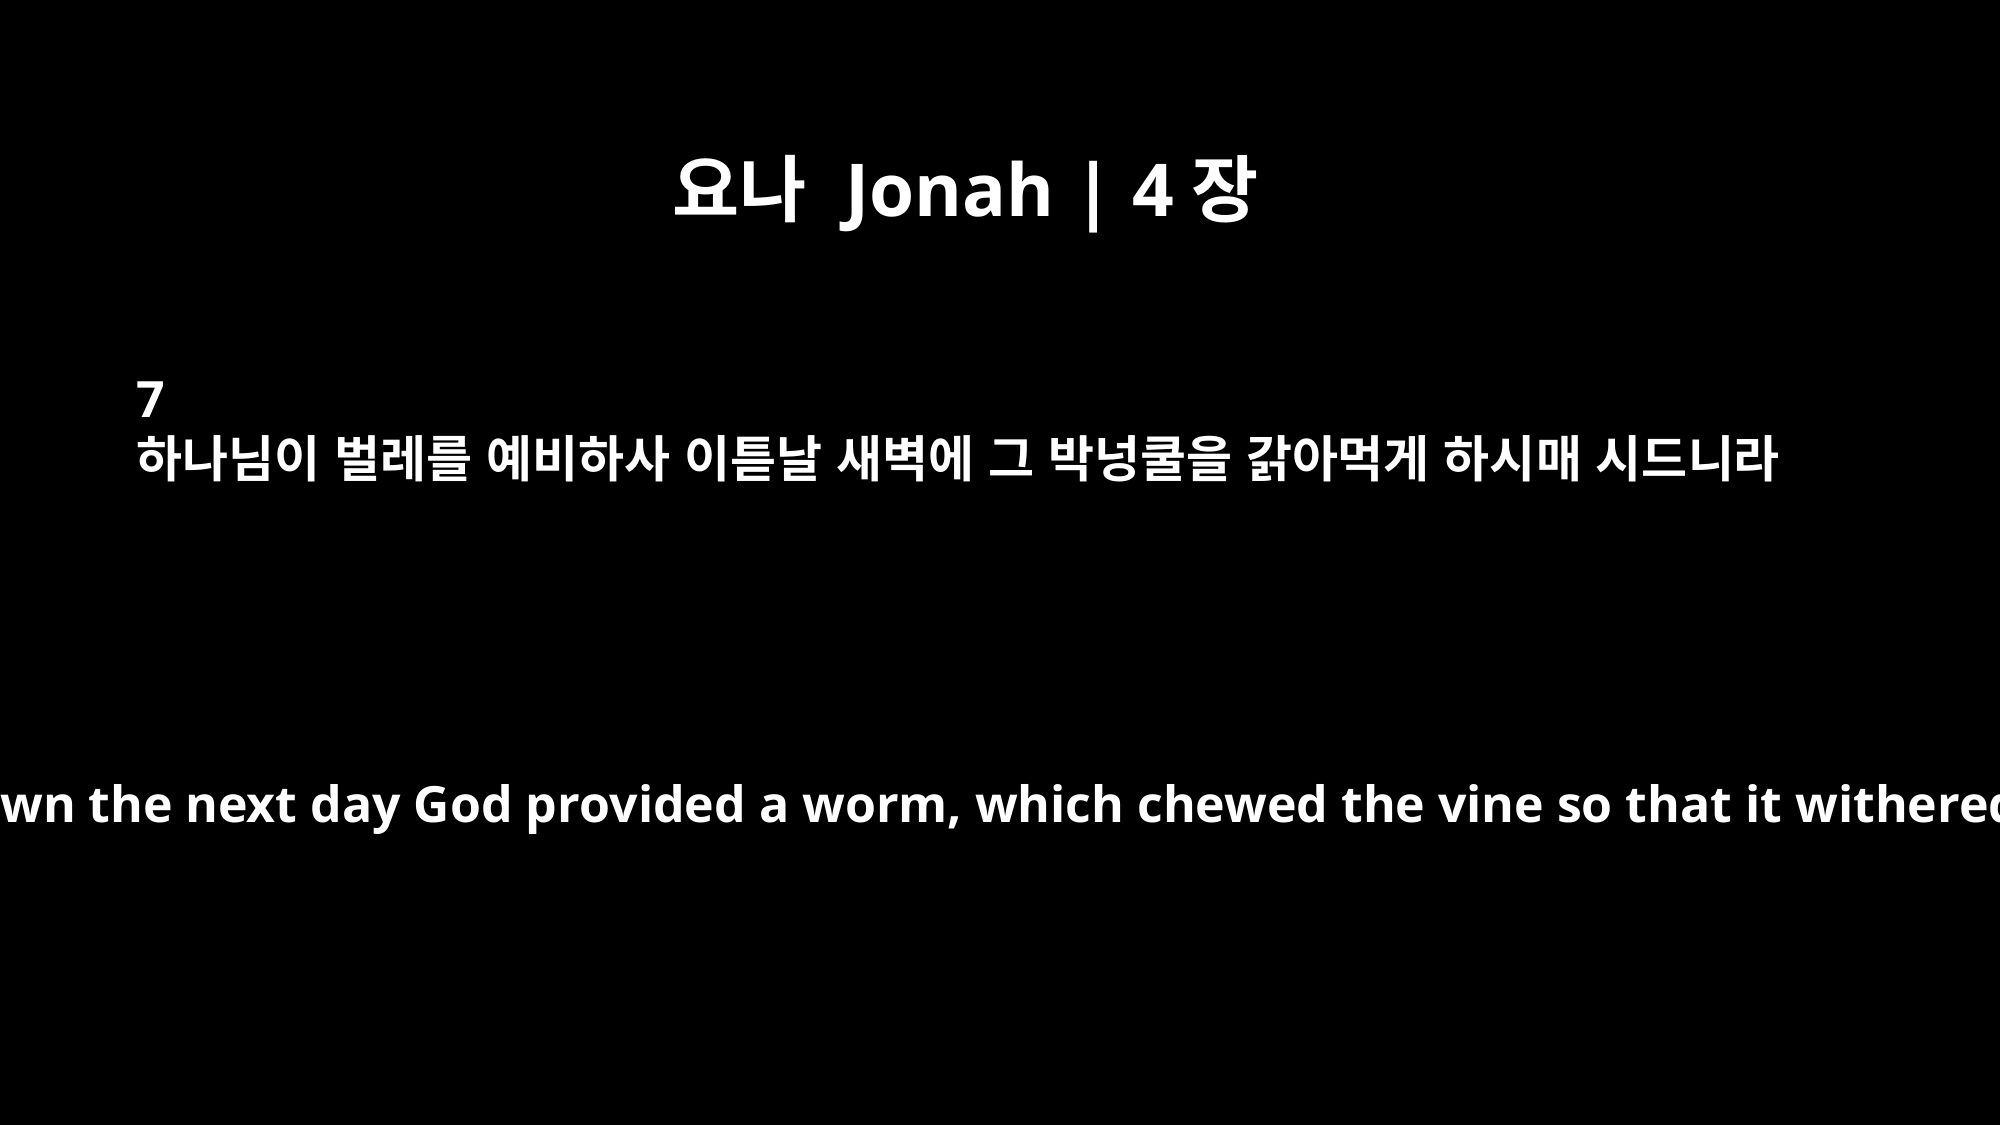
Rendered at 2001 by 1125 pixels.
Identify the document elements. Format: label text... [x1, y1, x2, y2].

text_box 요나 Jonah | 4장 [657, 136, 1275, 239]
text_box 7 하나님이 벌레를 예비하사 이튿날 새벽에 그 박넝쿨을 갉아먹게 하시매 시드니라 [121, 359, 1796, 495]
text_box But at dawn the next day God provided a worm, which chewed the vine so that it withered. [0, 764, 2000, 840]
